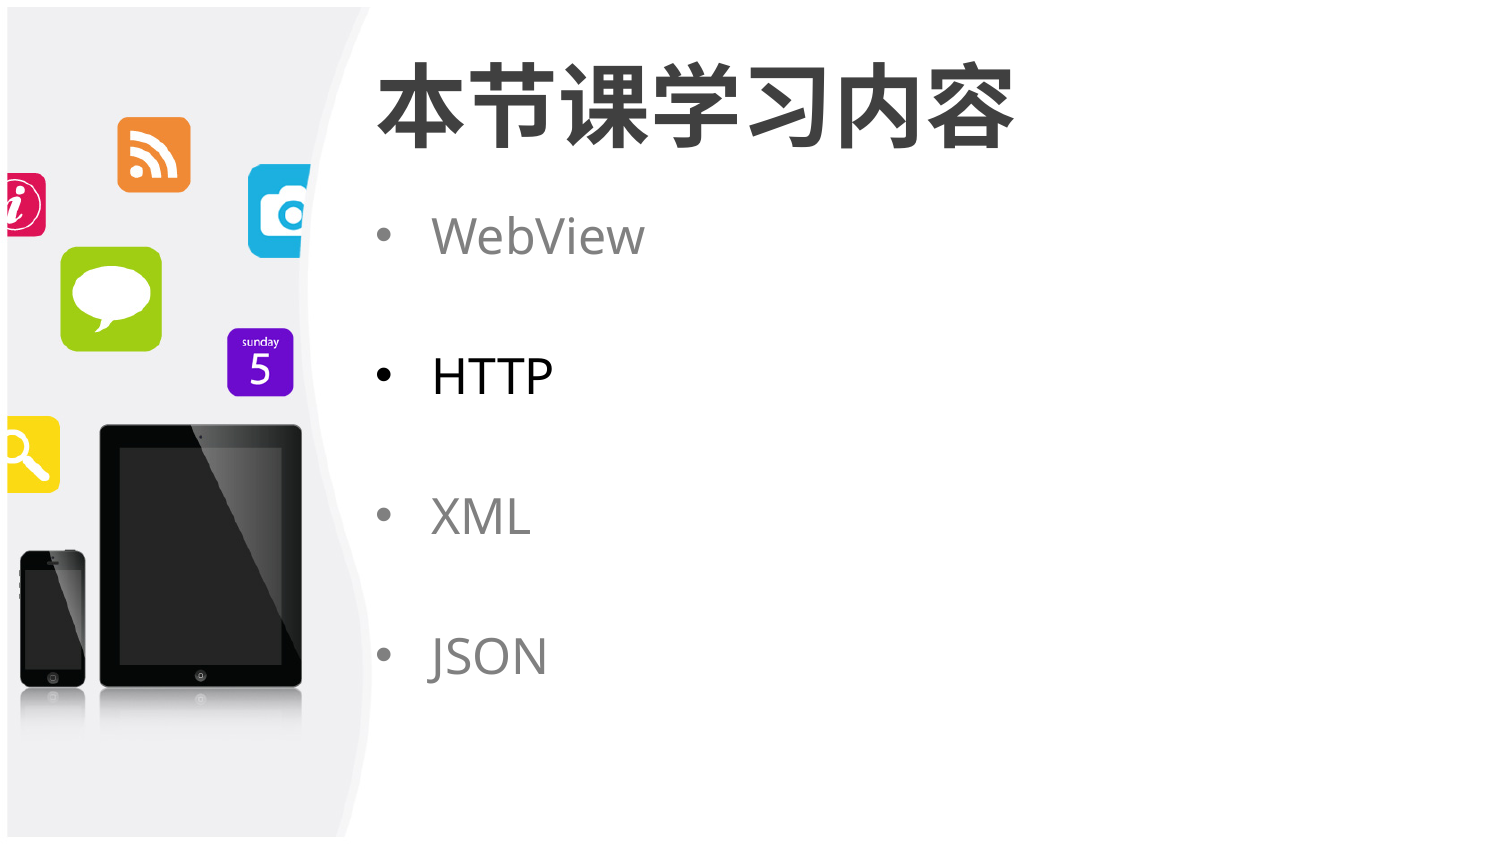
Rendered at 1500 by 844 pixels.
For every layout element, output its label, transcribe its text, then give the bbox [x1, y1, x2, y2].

picture [0, 0, 1500, 844]
list WebView HTTP XML JSON [360, 196, 1425, 754]
title 本节课学习内容 [360, 33, 1425, 175]
